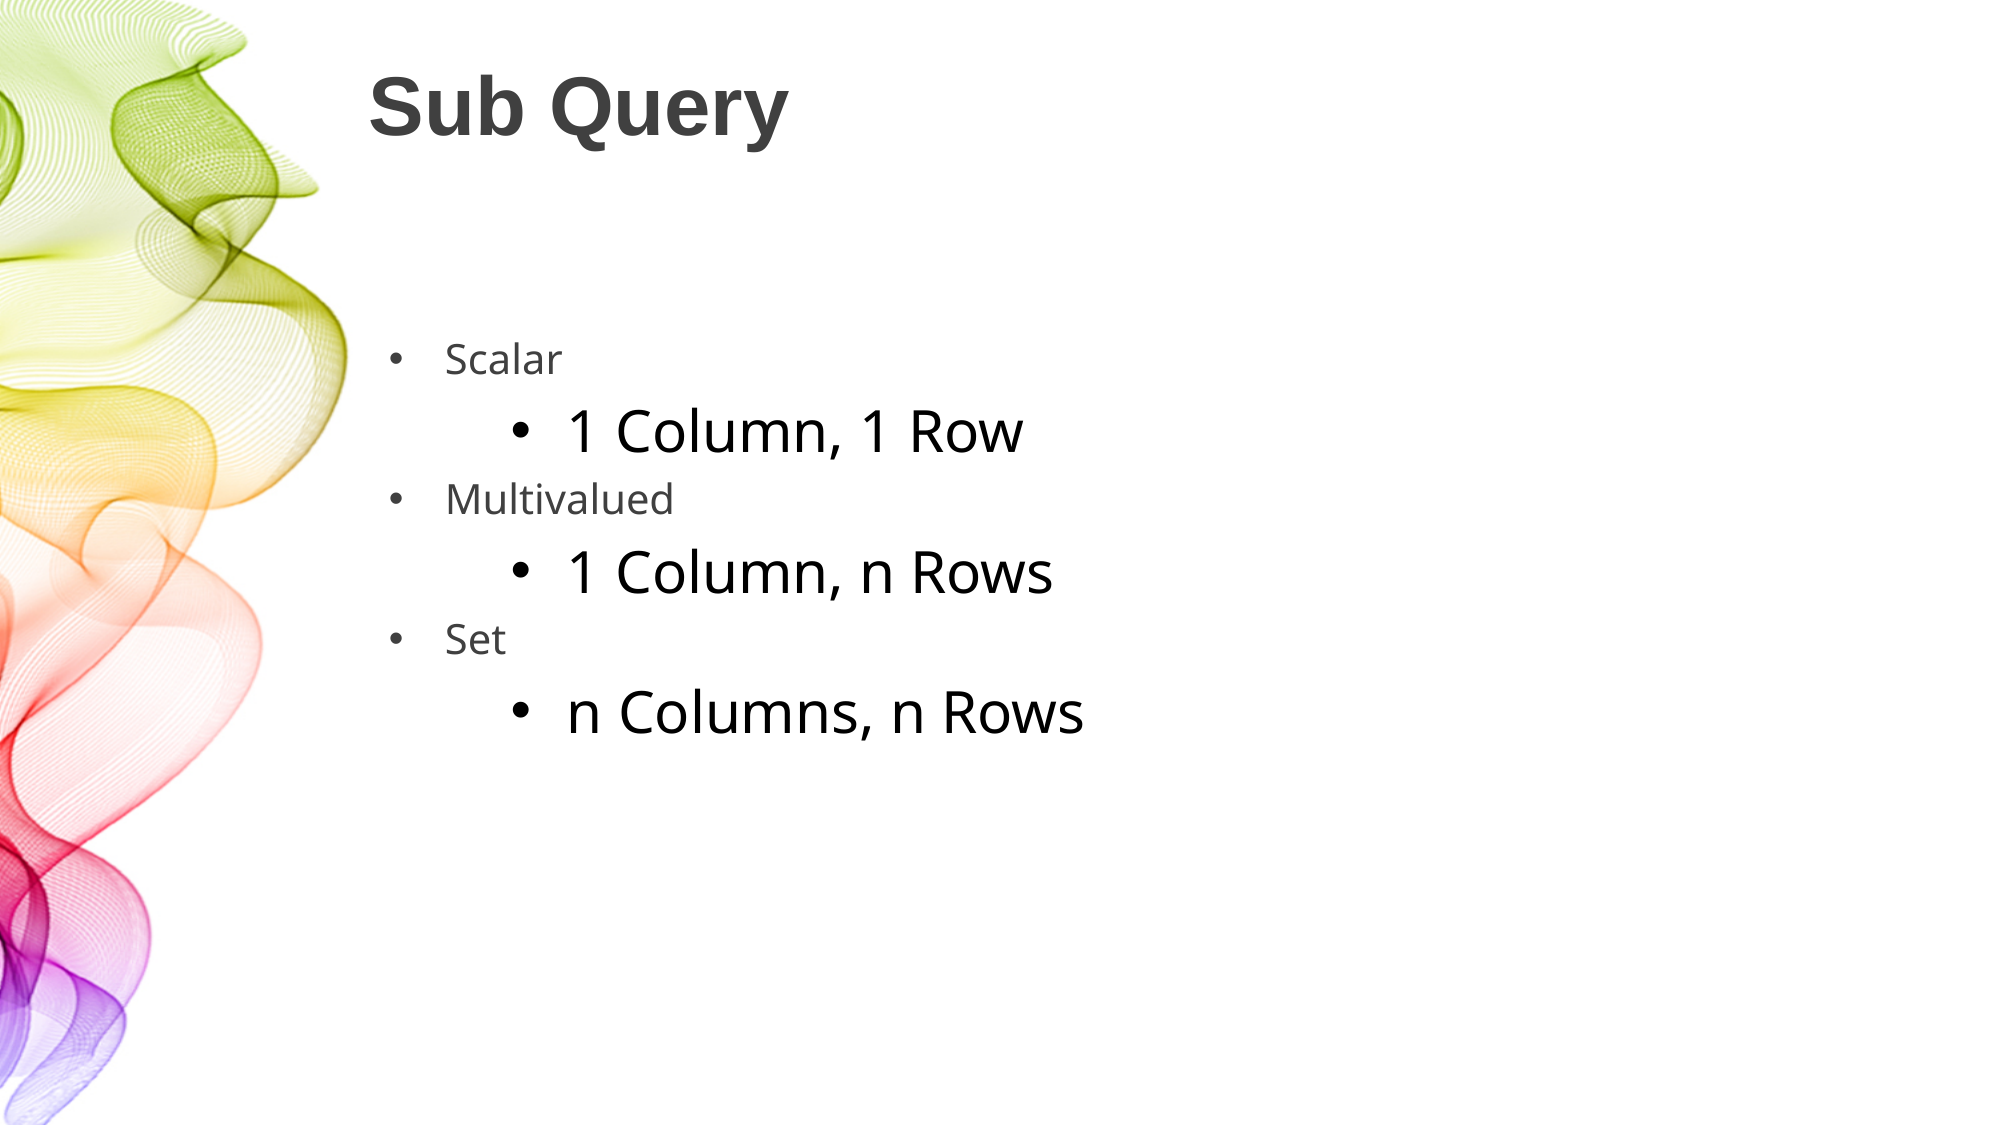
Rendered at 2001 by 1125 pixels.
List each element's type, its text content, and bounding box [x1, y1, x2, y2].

list Scalar 1 Column, 1 Row Multivalued 1 Column, n Rows Set n Columns, n Rows [373, 255, 1827, 823]
picture [0, 0, 2001, 1125]
title Sub Query [354, 0, 2000, 197]
